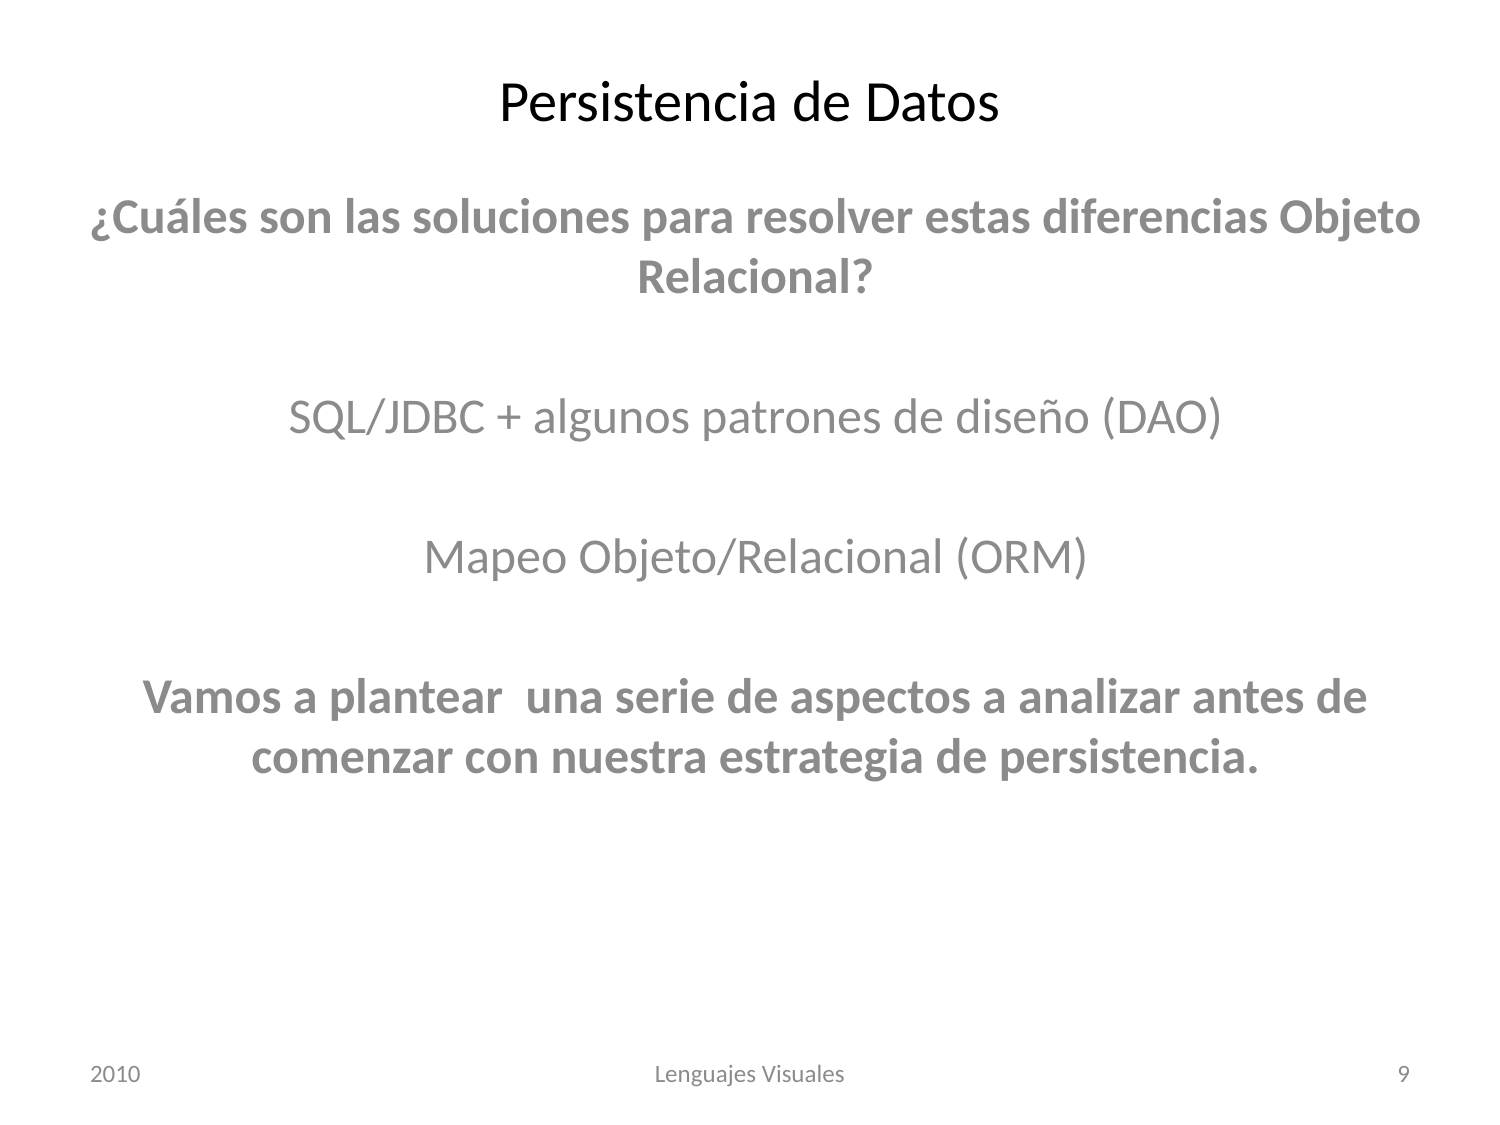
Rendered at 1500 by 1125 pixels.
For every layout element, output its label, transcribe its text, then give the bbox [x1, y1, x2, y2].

slide_number 2010 [75, 1042, 425, 1103]
slide_number 9 [1074, 1042, 1425, 1103]
footer Lenguajes Visuales [512, 1042, 988, 1103]
subtitle ¿Cuáles son las soluciones para resolver estas diferencias Objeto Relacional? SQL/JDBC + algunos patrones de diseño (DAO) Mapeo Objeto/Relacional (ORM) Vamos a plantear una serie de aspectos a analizar antes de comenzar con nuestra estrategia de persistencia. [70, 175, 1442, 997]
title Persistencia de Datos [0, 51, 1500, 146]
